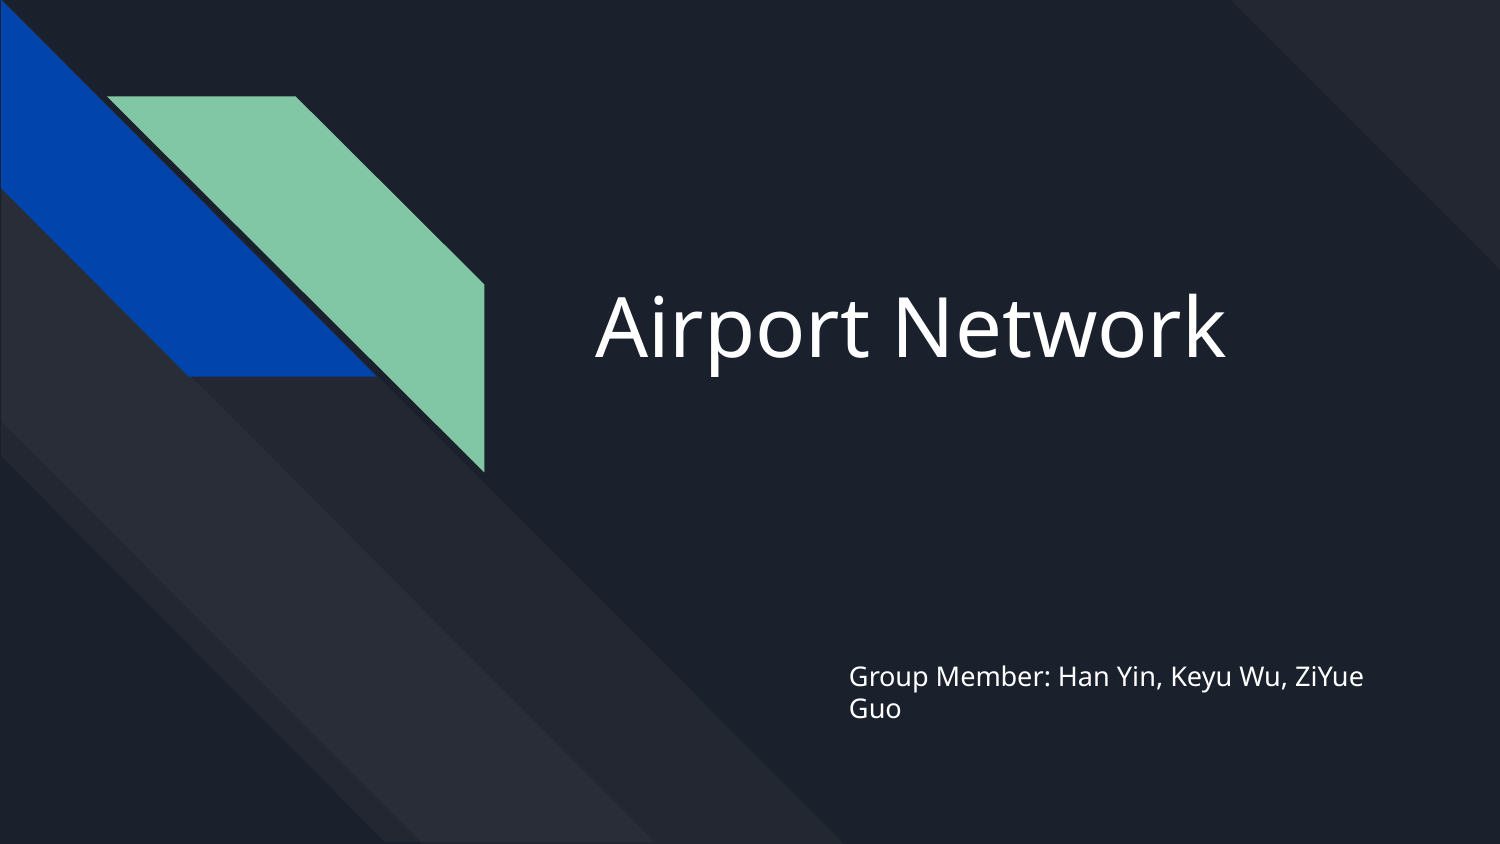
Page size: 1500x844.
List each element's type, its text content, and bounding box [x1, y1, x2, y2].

title Airport Network [580, 258, 1404, 518]
subtitle Group Member: Han Yin, Keyu Wu, ZiYue Guo [833, 643, 1404, 727]
